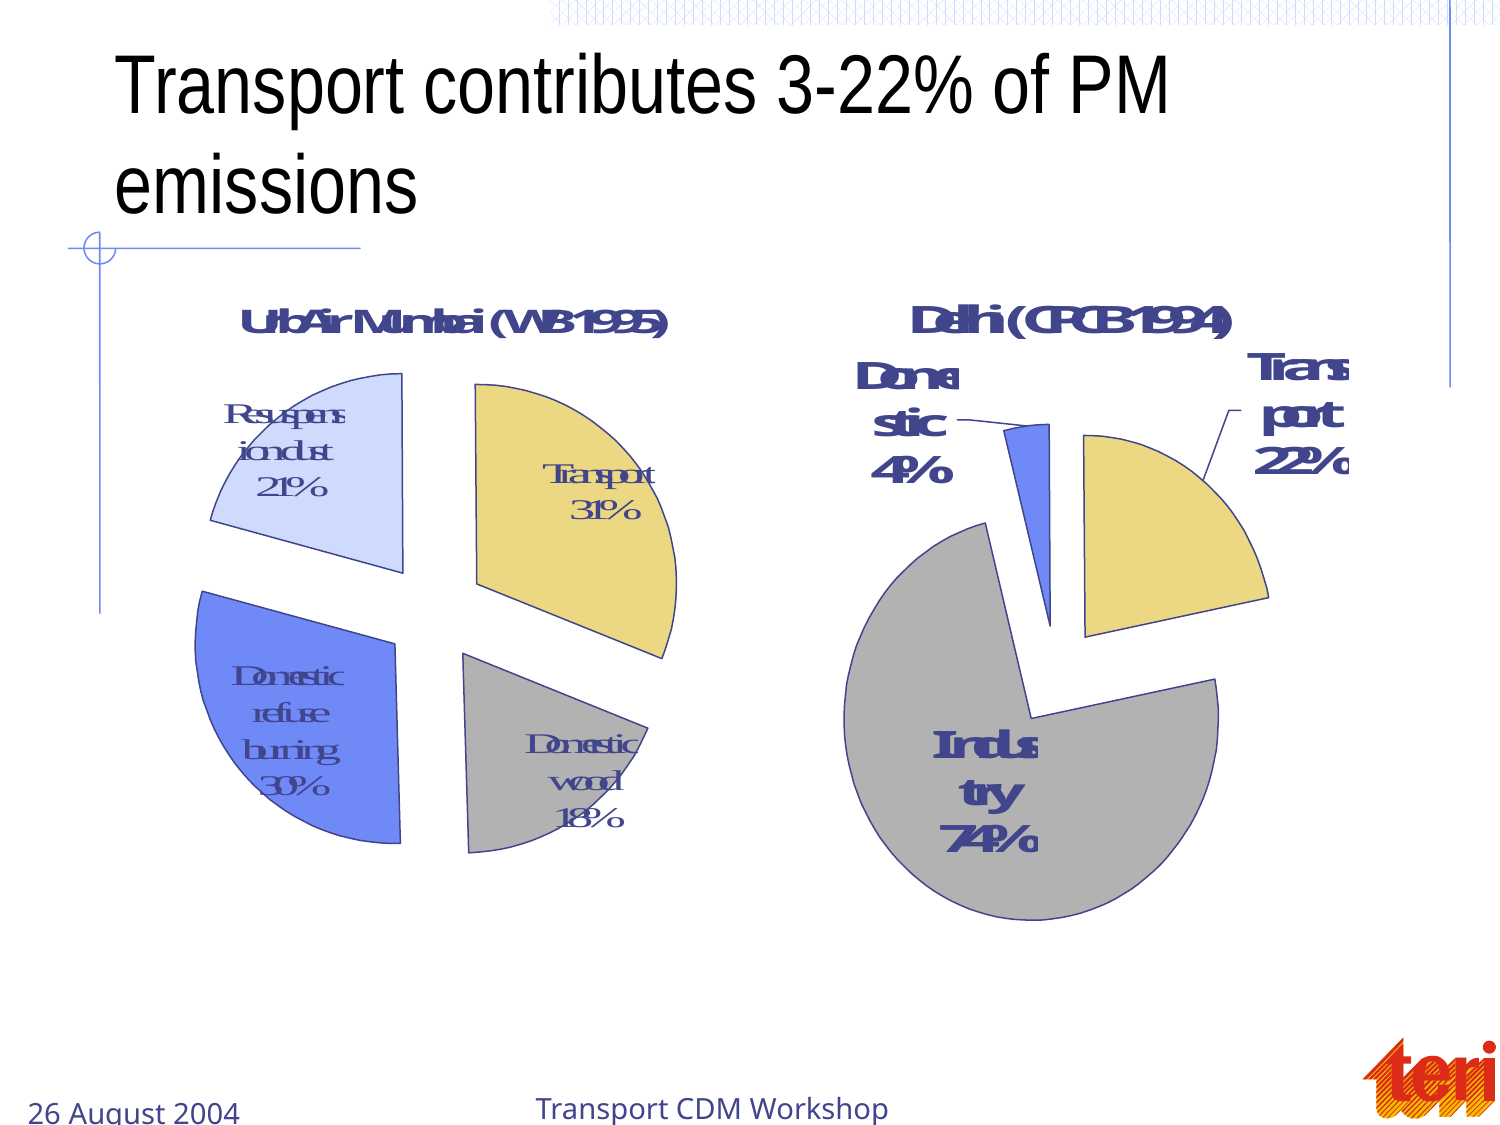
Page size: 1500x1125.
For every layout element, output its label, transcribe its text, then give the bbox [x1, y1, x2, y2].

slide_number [12, 1062, 325, 1125]
footer Transport CDM Workshop [474, 1062, 950, 1125]
picture [116, 264, 1384, 938]
title Transport contributes 3-22% of PM emissions [99, 50, 1375, 238]
